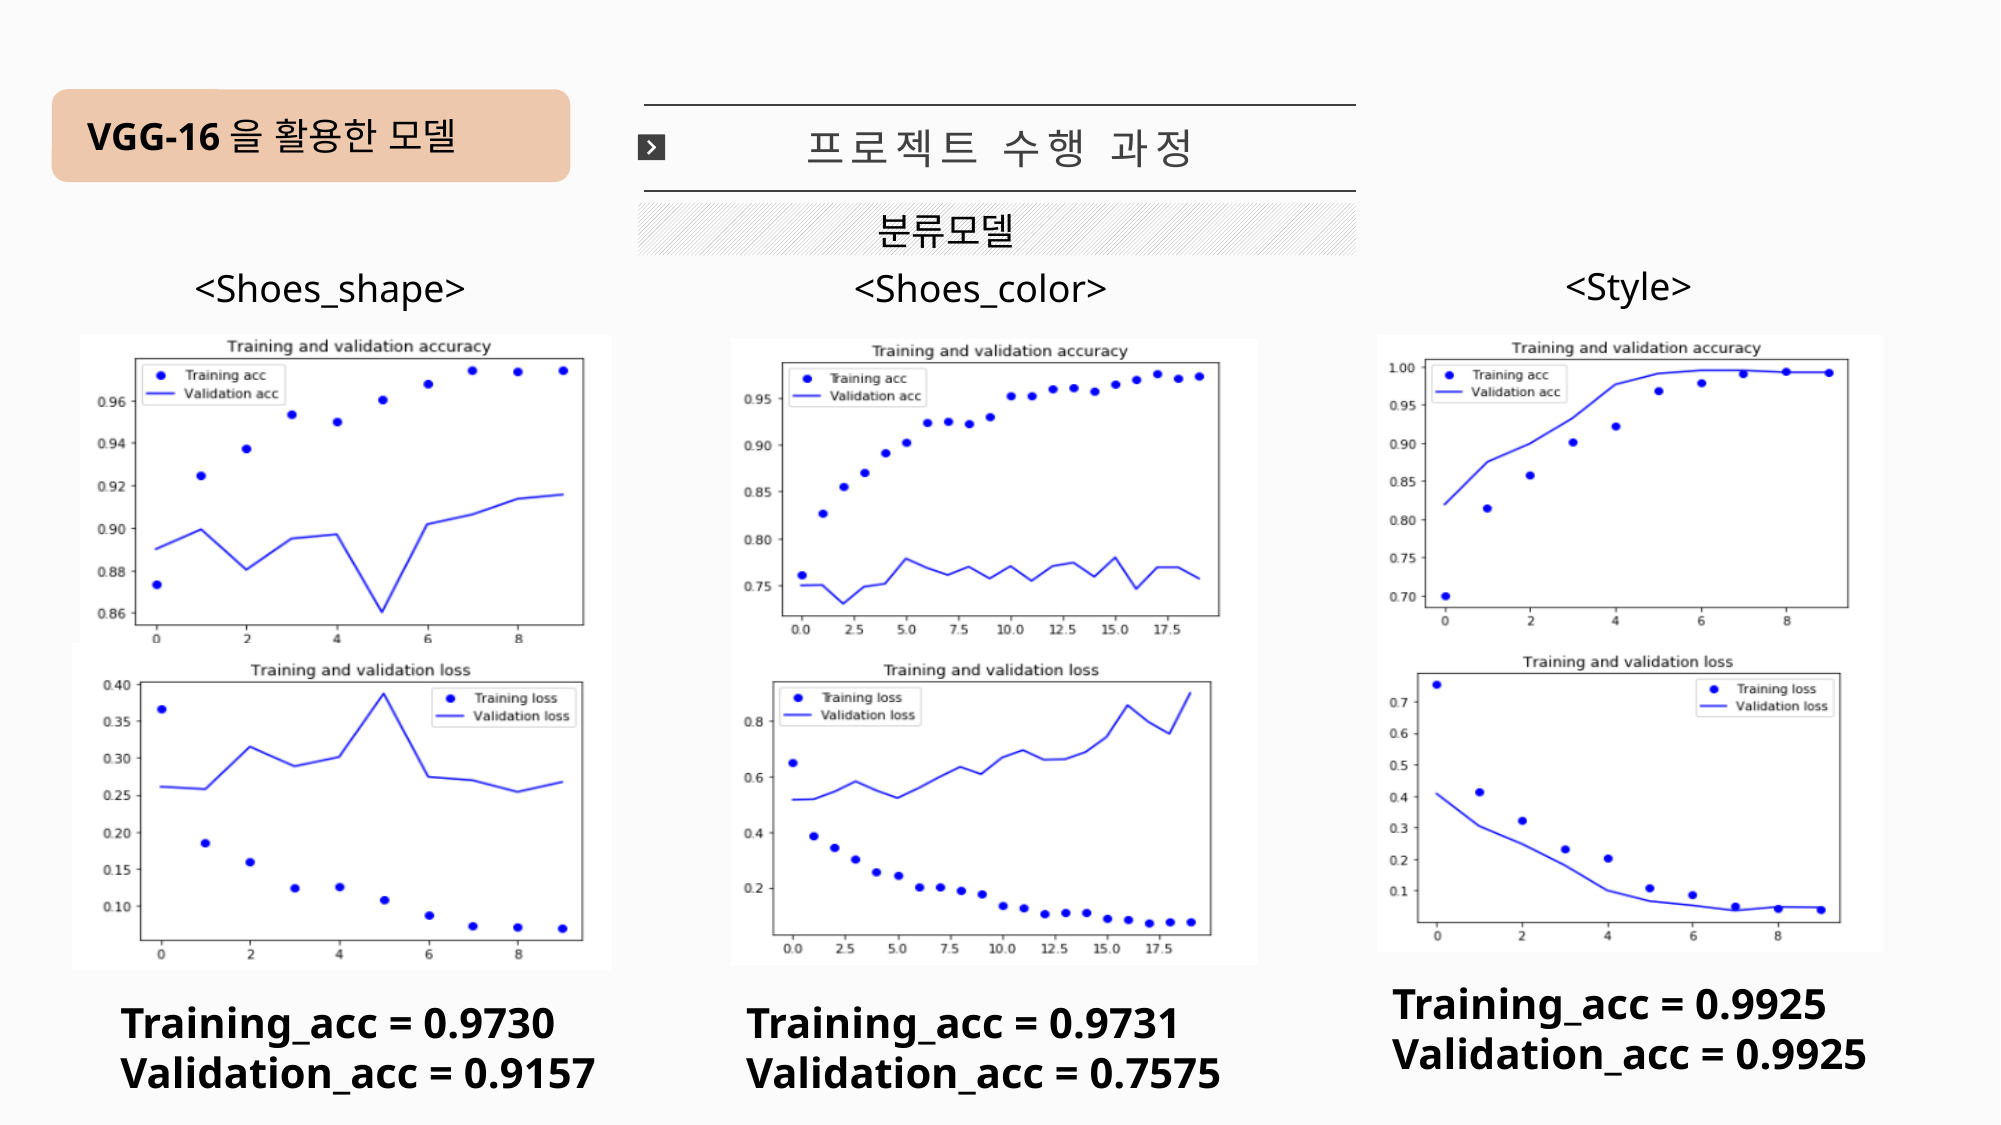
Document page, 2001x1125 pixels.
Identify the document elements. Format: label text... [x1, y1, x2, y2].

text_box Training_acc = 0.9925 Validation_acc = 0.9925 [1377, 970, 1892, 1086]
picture [1377, 335, 1883, 952]
text_box <Shoes_shape> [179, 258, 549, 318]
text_box Training_acc = 0.9730 Validation_acc = 0.9157 [105, 989, 620, 1104]
picture [731, 339, 1258, 965]
text_box 분류모델 [790, 200, 1338, 261]
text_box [643, 105, 1356, 192]
text_box [1338, 202, 1357, 256]
text_box Training_acc = 0.9731 Validation_acc = 0.7575 [731, 989, 1246, 1104]
text_box [636, 133, 643, 162]
text_box <Style> [1550, 255, 1849, 316]
text_box VGG-16을 활용한 모델 [72, 105, 549, 166]
picture [72, 335, 612, 971]
text_box <Shoes_color> [839, 258, 1138, 318]
text_box [637, 202, 790, 256]
text_box [50, 88, 572, 184]
